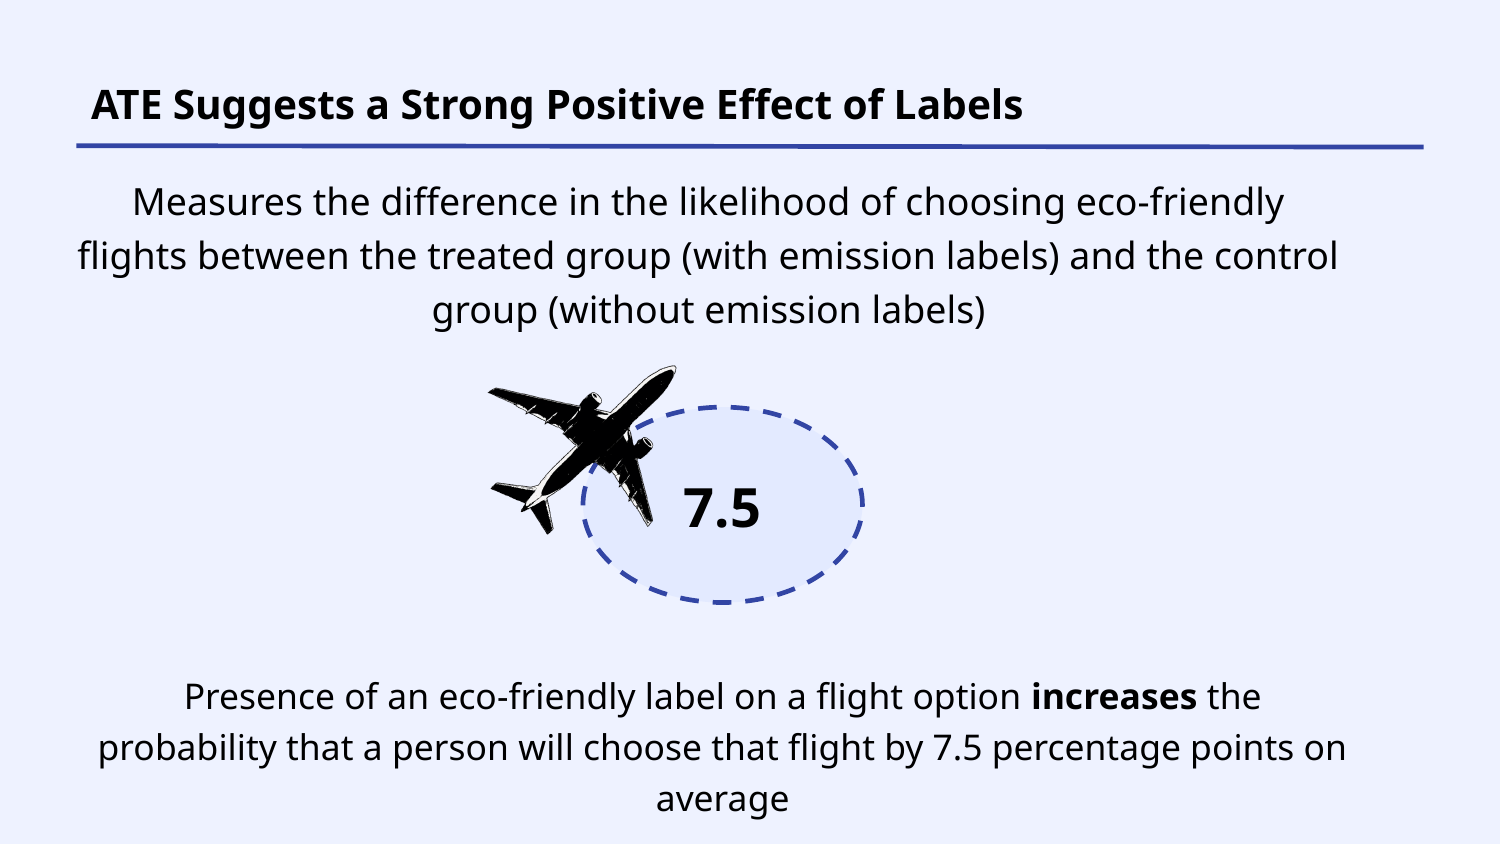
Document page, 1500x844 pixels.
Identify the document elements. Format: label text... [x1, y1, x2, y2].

text_box Presence of an eco-friendly label on a flight option increases the probability that a person will choose that flight by 7.5 percentage points on average [90, 665, 1356, 819]
text_box ATE Suggests a Strong Positive Effect of Labels [76, 53, 1474, 147]
text_box [645, 407, 863, 603]
text_box Measures the difference in the likelihood of choosing eco-friendly flights between the treated group (with emission labels) and the control group (without emission labels) [76, 169, 1342, 332]
picture [414, 267, 750, 603]
text_box [54, 184, 1424, 802]
text_box 7.5 [712, 457, 812, 552]
